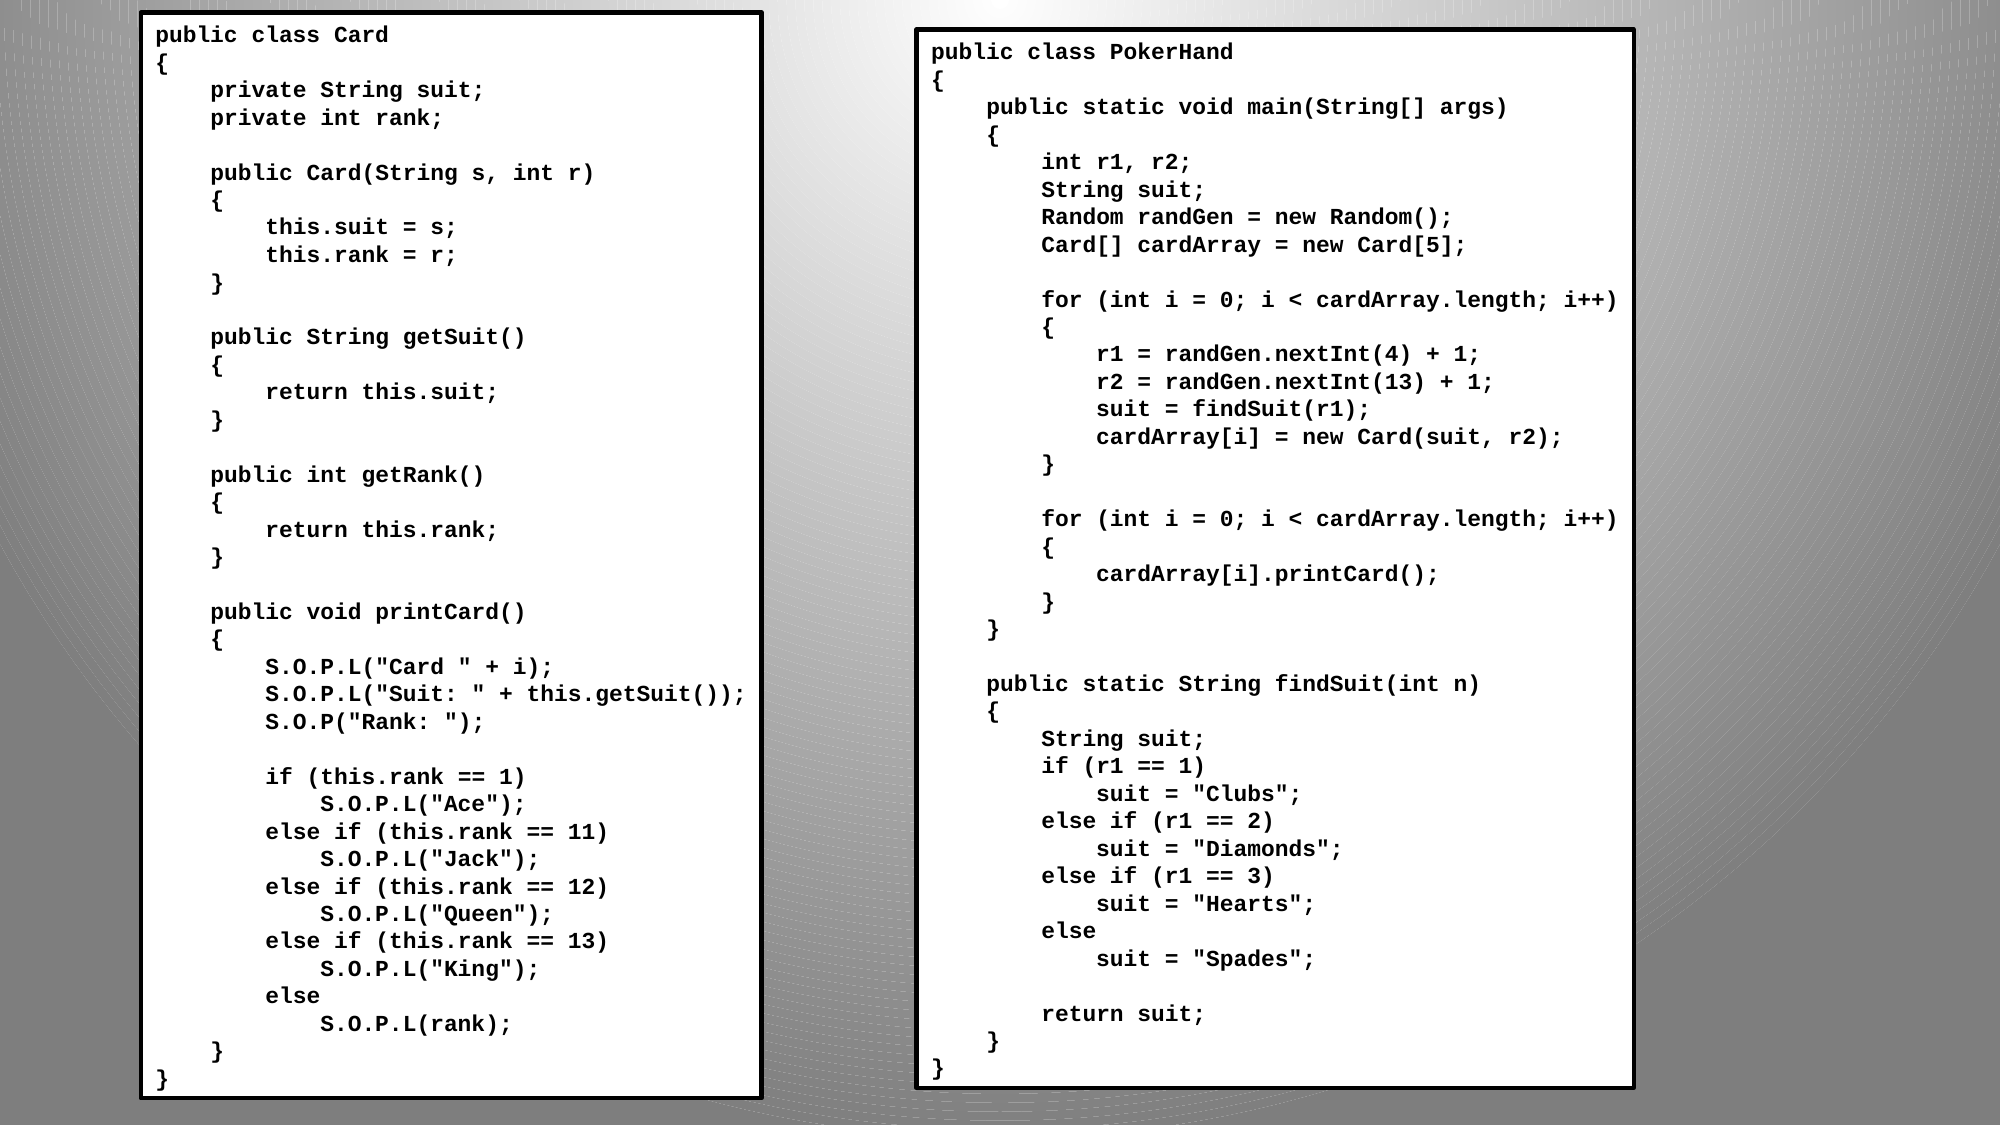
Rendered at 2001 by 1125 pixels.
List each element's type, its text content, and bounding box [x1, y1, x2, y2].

text_box public class PokerHand { public static void main(String[] args) { int r1, r2; String suit; Random randGen = new Random(); Card[] cardArray = new Card[5]; for (int i = 0; i < cardArray.length; i++) { r1 = randGen.nextInt(4) + 1; r2 = randGen.nextInt(13) + 1; suit = findSuit(r1); cardArray[i] = new Card(suit, r2); } for (int i = 0; i < cardArray.length; i++) { cardArray[i].printCard(); } } public static String findSuit(int n) { String suit; if (r1 == 1) suit = "Clubs"; else if (r1 == 2) suit = "Diamonds"; else if (r1 == 3) suit = "Hearts"; else suit = "Spades"; return suit; } } [914, 27, 1636, 1090]
text_box public class Card { private String suit; private int rank; public Card(String s, int r) { this.suit = s; this.rank = r; } public String getSuit() { return this.suit; } public int getRank() { return this.rank; } public void printCard() { S.O.P.L("Card " + i); S.O.P.L("Suit: " + this.getSuit()); S.O.P("Rank: "); if (this.rank == 1) S.O.P.L("Ace"); else if (this.rank == 11) S.O.P.L("Jack"); else if (this.rank == 12) S.O.P.L("Queen"); else if (this.rank == 13) S.O.P.L("King"); else S.O.P.L(rank); } } [139, 10, 764, 1100]
